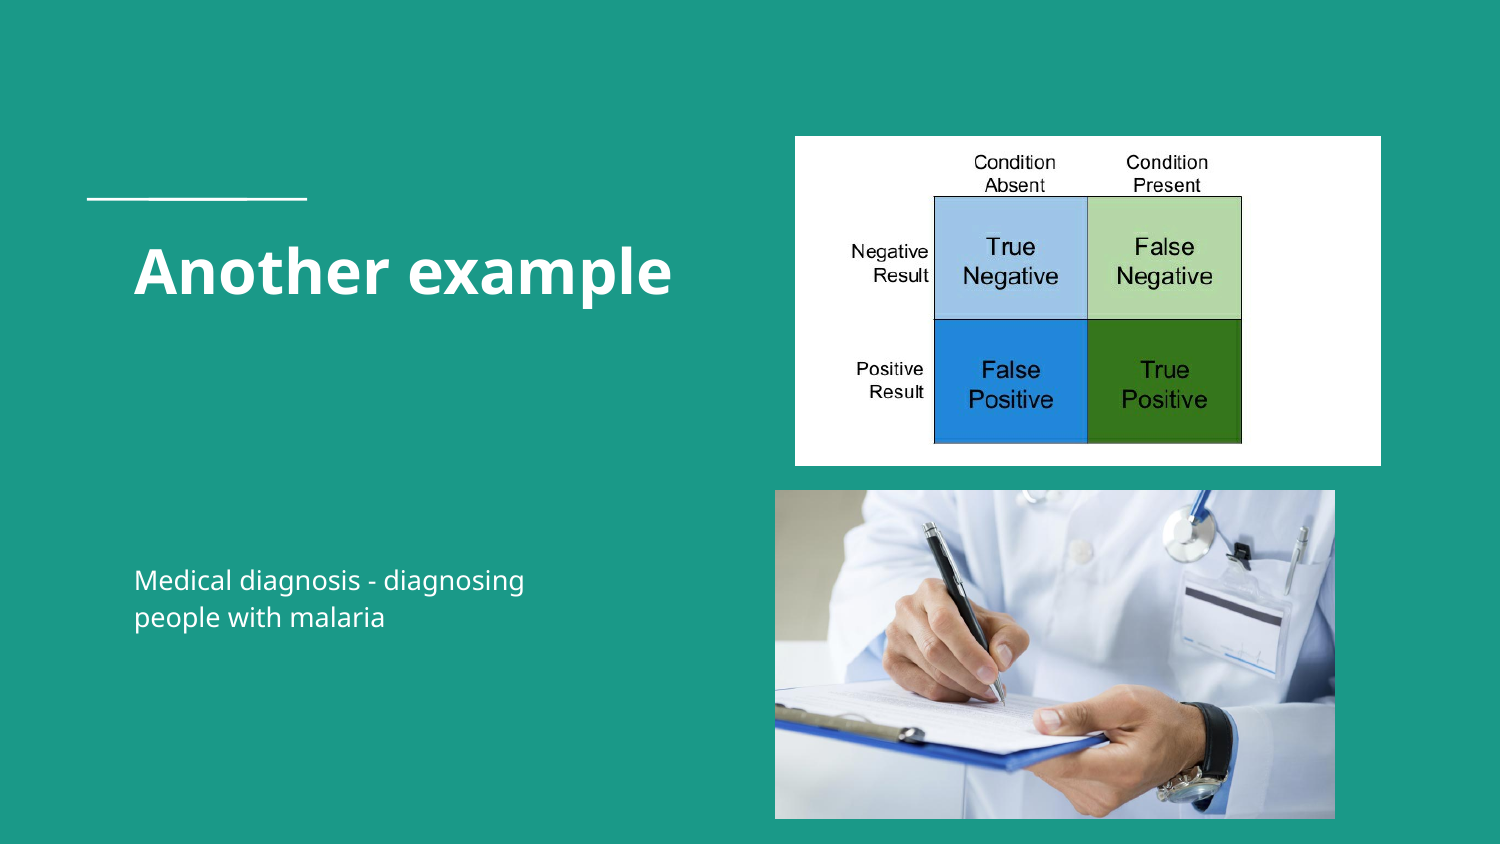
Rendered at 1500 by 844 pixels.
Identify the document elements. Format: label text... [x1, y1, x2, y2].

title Another example [119, 216, 750, 466]
picture [774, 490, 1335, 819]
picture [795, 136, 1381, 467]
subtitle Medical diagnosis - diagnosing people with malaria [118, 543, 623, 669]
